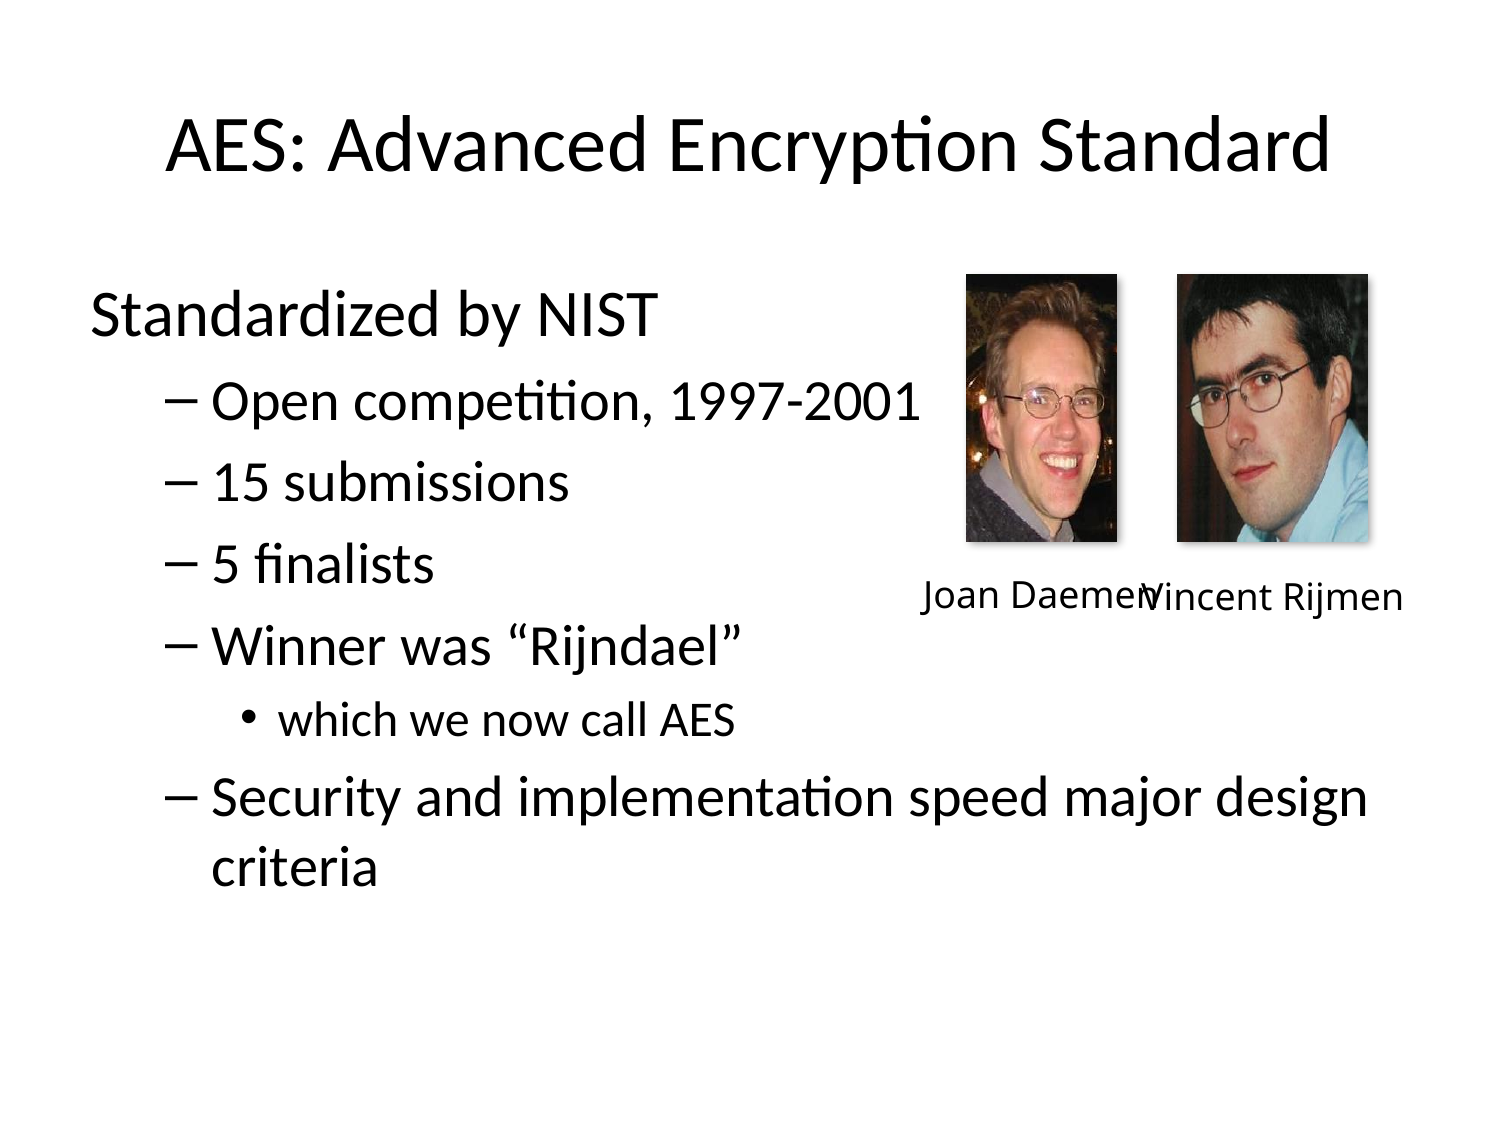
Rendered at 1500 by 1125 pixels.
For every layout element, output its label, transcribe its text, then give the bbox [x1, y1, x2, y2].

text_box Joan Daemen [908, 563, 1175, 624]
picture [1177, 274, 1369, 542]
text_box Vincent Rijmen [1126, 565, 1420, 626]
title AES: Advanced Encryption Standard [75, 45, 1425, 233]
picture [965, 274, 1117, 542]
list Standardized by NIST Open competition, 1997-2001 15 submissions 5 finalists Winner was “Rijndael” which we now call AES Security and implementation speed major design criteria [75, 262, 1425, 1005]
